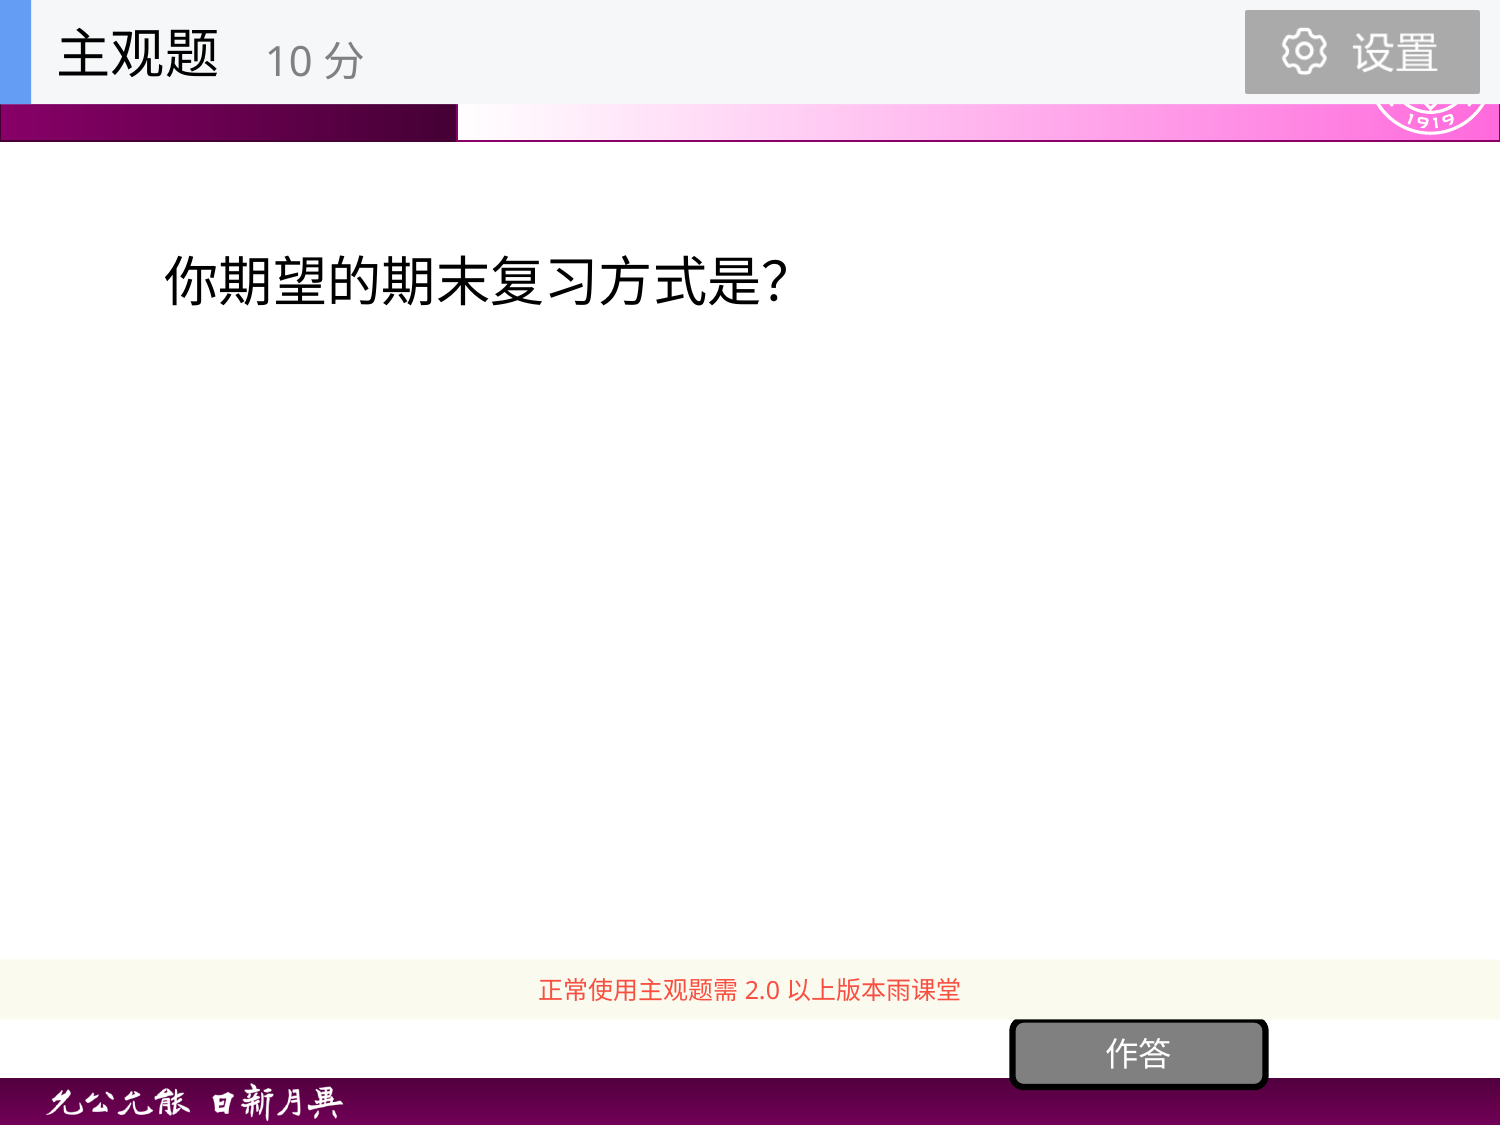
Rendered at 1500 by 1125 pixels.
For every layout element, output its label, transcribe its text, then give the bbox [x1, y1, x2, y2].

text_box 正常使用主观题需2.0以上版本雨课堂 [0, 957, 1500, 1022]
text_box 作答 [1010, 1022, 1268, 1090]
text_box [0, 0, 1500, 105]
picture [35, 1081, 356, 1122]
picture [1245, 10, 1480, 94]
text_box 你期望的期末复习方式是？ [149, 113, 1350, 456]
